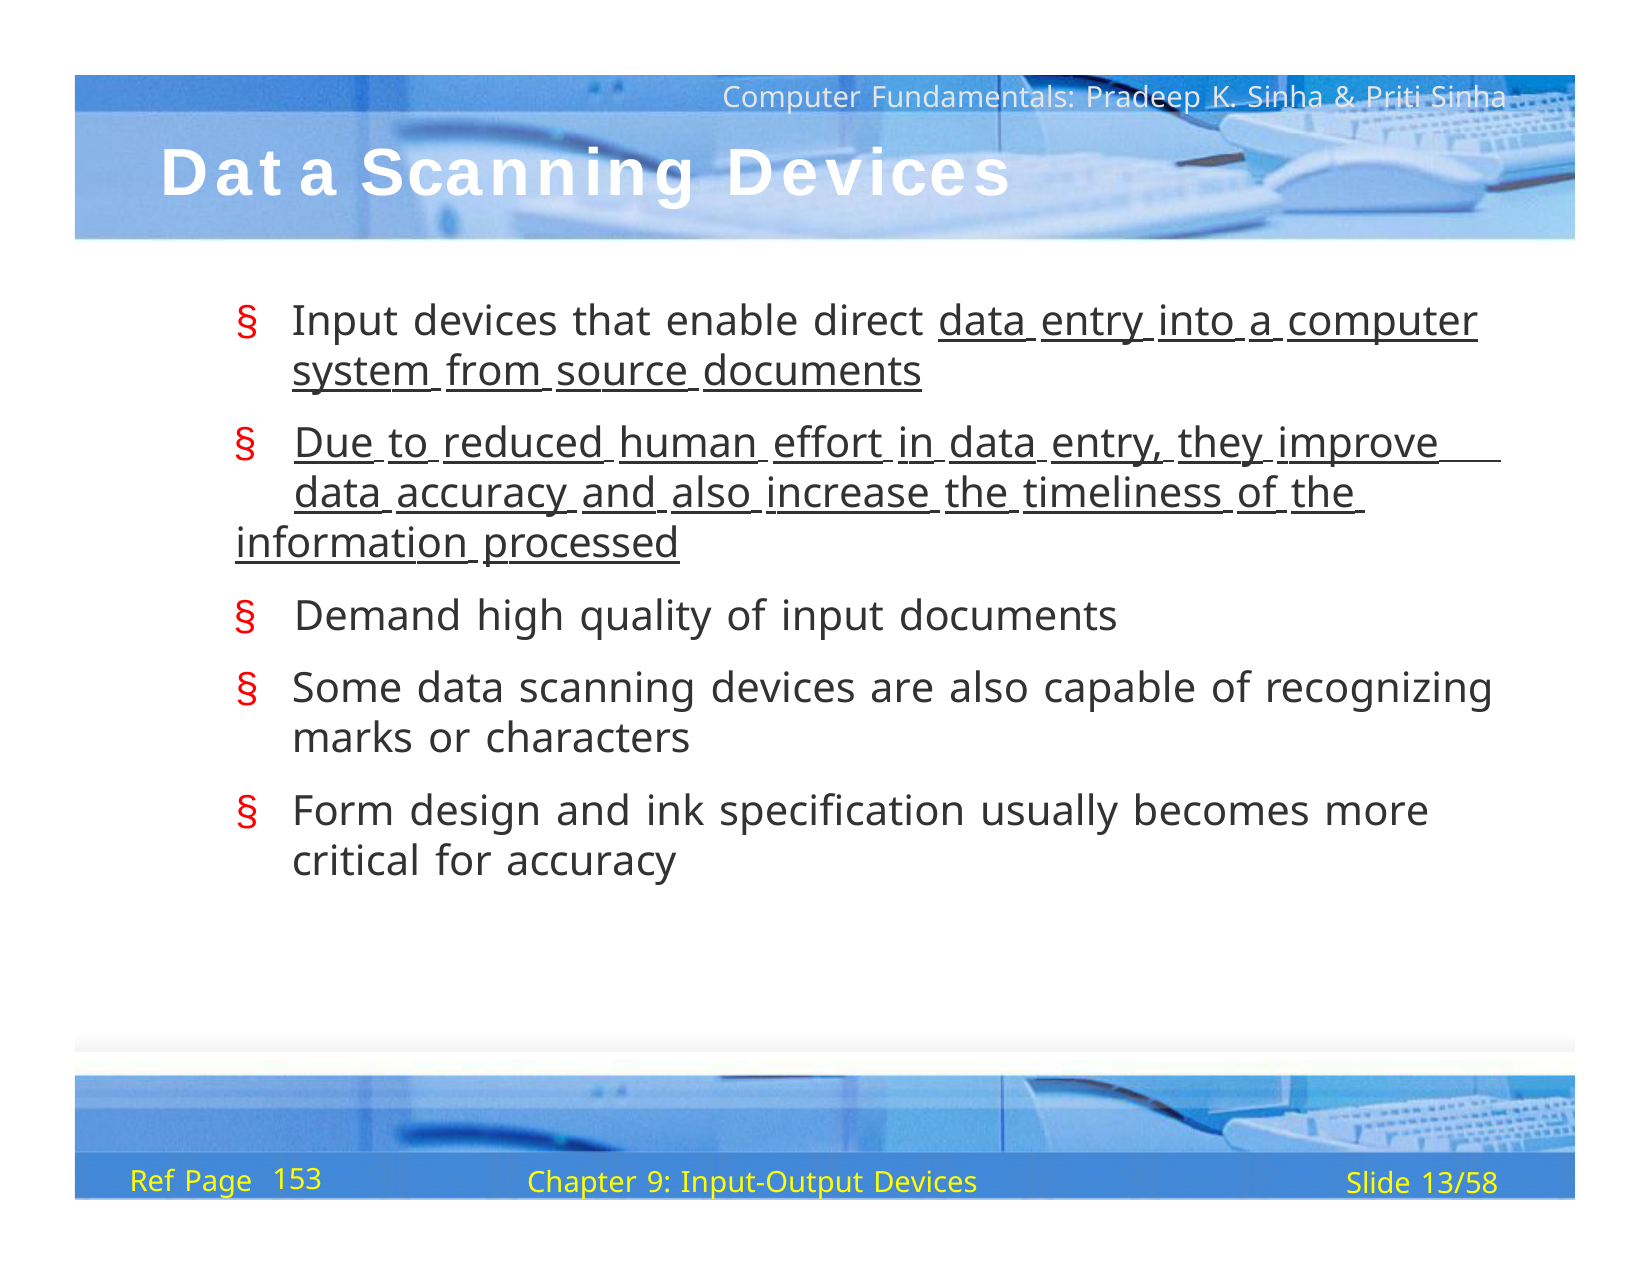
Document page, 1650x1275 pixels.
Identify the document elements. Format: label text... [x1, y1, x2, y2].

slide_number Slide 13/58 [1343, 1164, 1517, 1275]
text_box Computer Fundamentals: Pradeep K. Sinha & Priti Sinha [720, 78, 1554, 114]
text_box [74, 1035, 1575, 1200]
picture [74, 75, 1575, 241]
footer Chapter 9: Input-Output Devices [524, 1162, 1013, 1275]
text_box 153 [270, 1160, 330, 1196]
text_box Dat a Scanning Devices [158, 129, 1013, 209]
slide_number Ref Page [127, 1161, 260, 1275]
text_box § Input devices that enable direct data entry into a computer system from source documents § Due to reduced human effort in data entry, they improve data accuracy and also increase the timeliness of the information processed § Demand high quality of input documents § Some data scanning devices are also capable of recognizing marks or characters § Form design and ink specification usually becomes more critical for accuracy [233, 294, 1552, 884]
